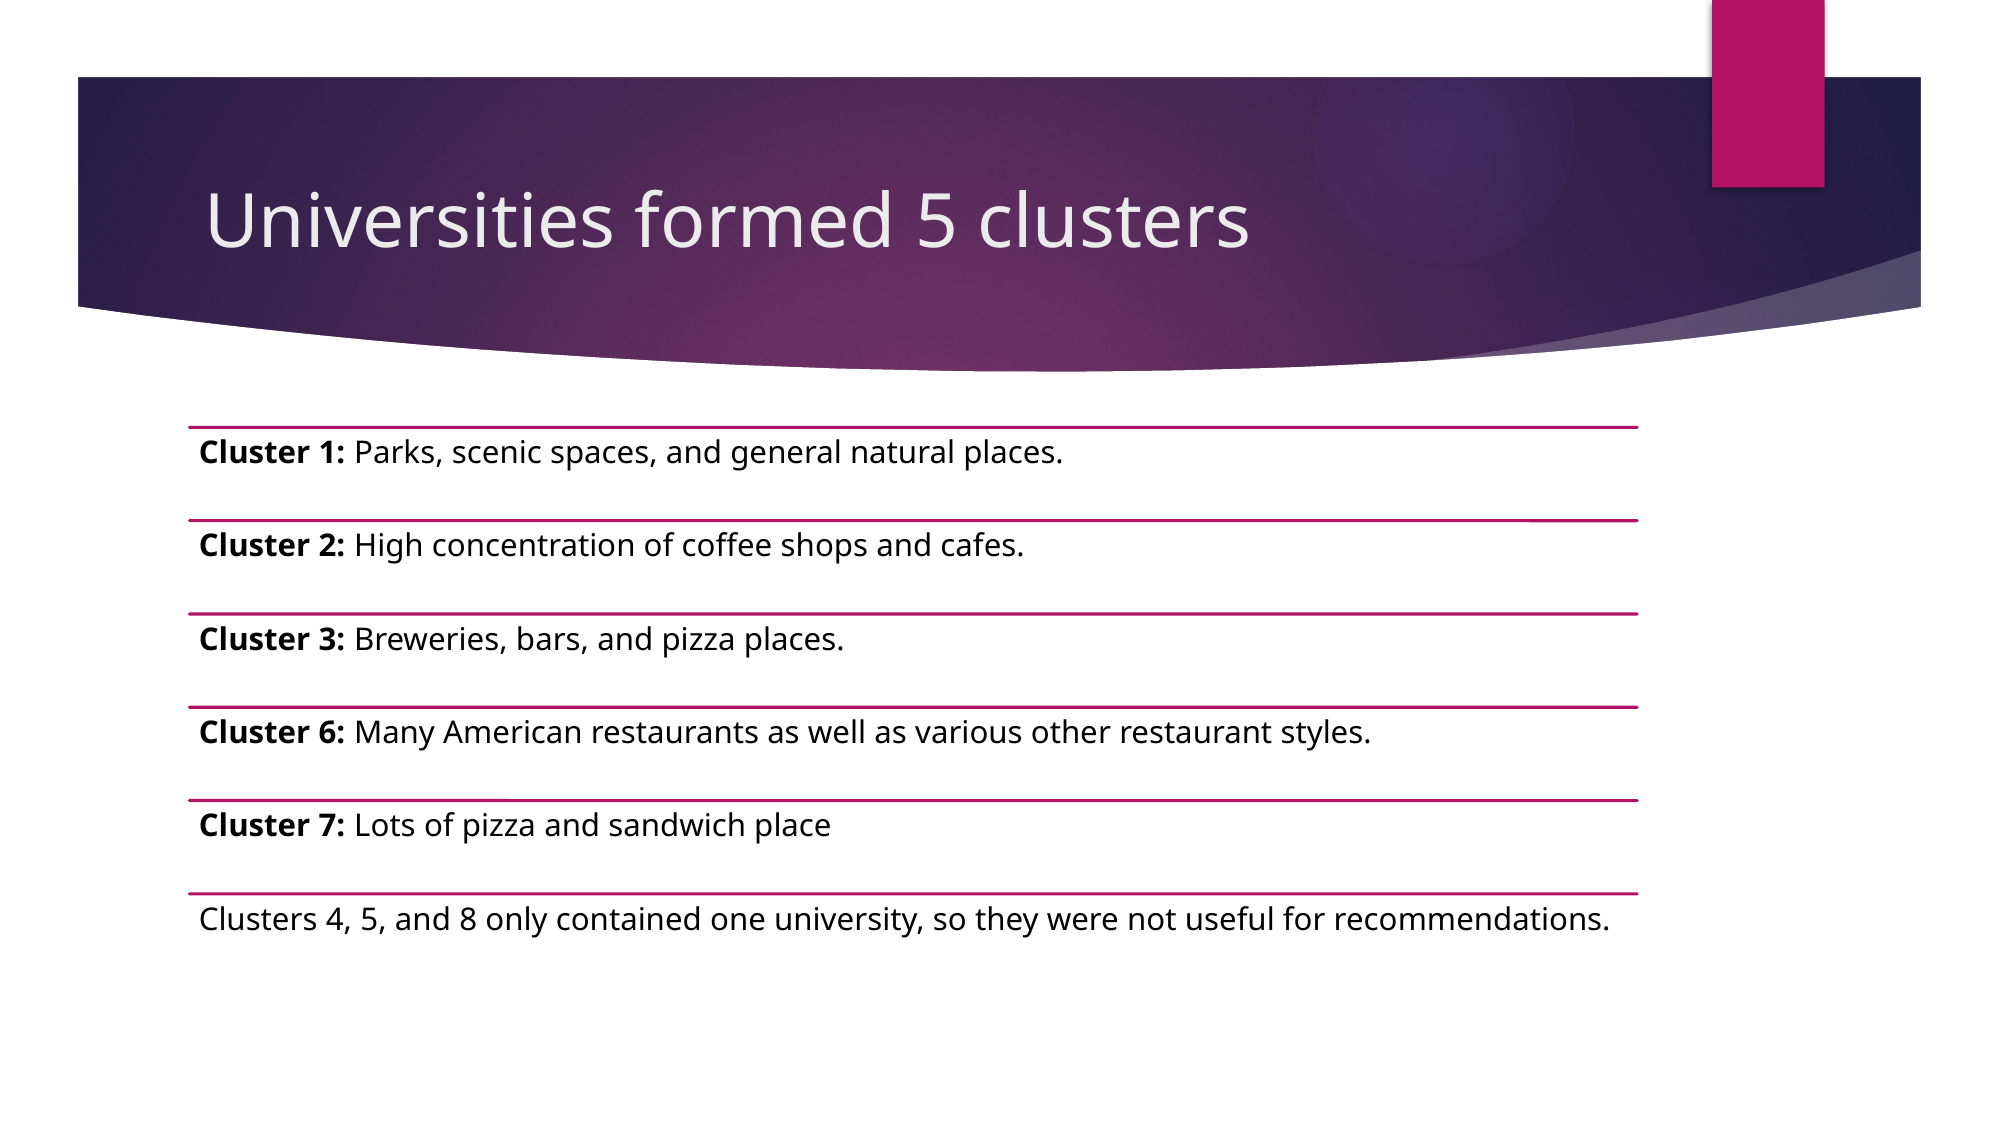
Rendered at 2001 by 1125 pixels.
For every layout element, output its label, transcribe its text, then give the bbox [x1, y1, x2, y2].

title Universities formed 5 clusters [189, 159, 1627, 276]
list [189, 426, 1638, 988]
